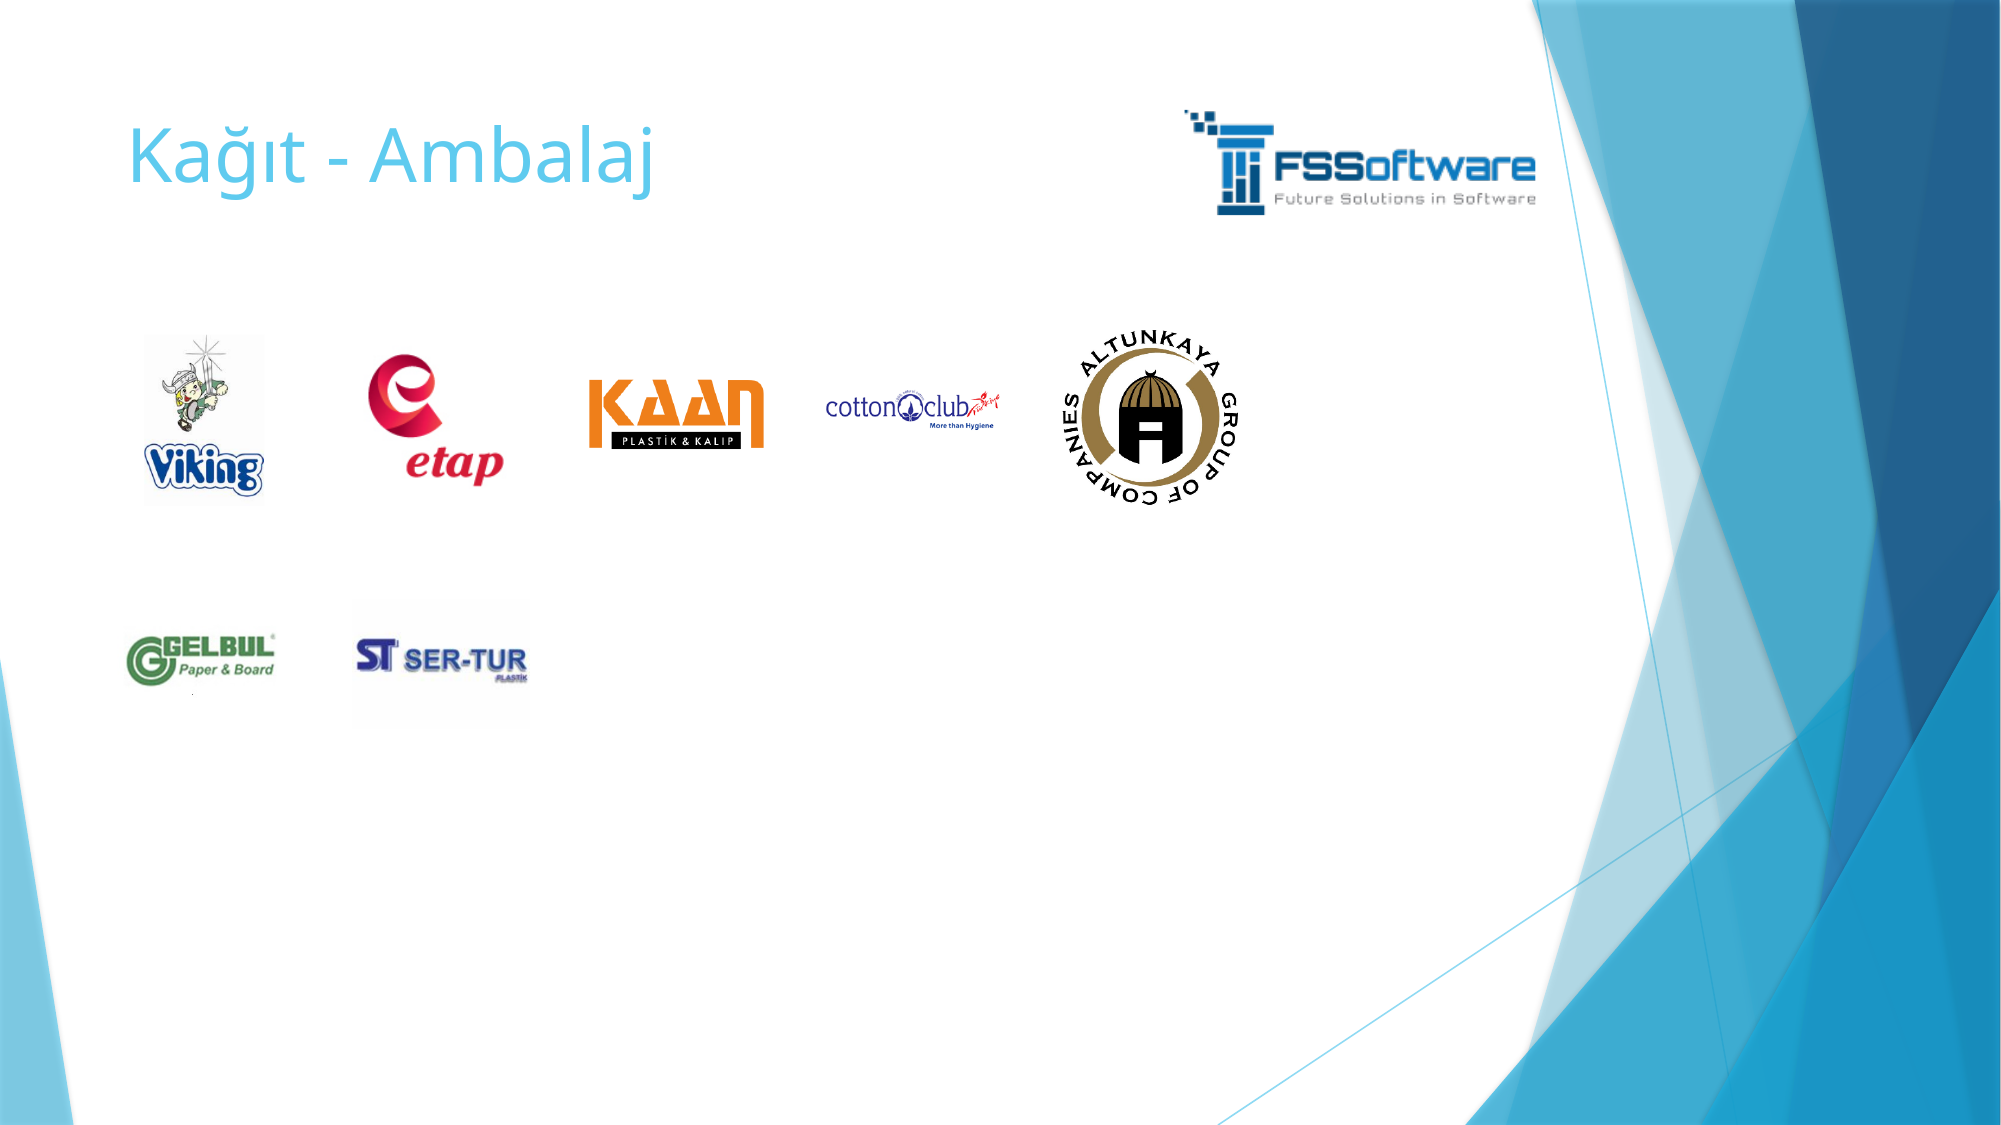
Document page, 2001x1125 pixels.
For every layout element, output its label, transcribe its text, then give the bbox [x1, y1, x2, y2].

picture [1060, 327, 1239, 506]
picture [587, 327, 767, 506]
picture [116, 573, 295, 752]
picture [824, 327, 1003, 506]
title Kağıt - Ambalaj [111, 99, 1522, 317]
picture [351, 327, 530, 506]
picture [351, 573, 530, 747]
picture [1183, 99, 1540, 226]
picture [116, 327, 295, 506]
